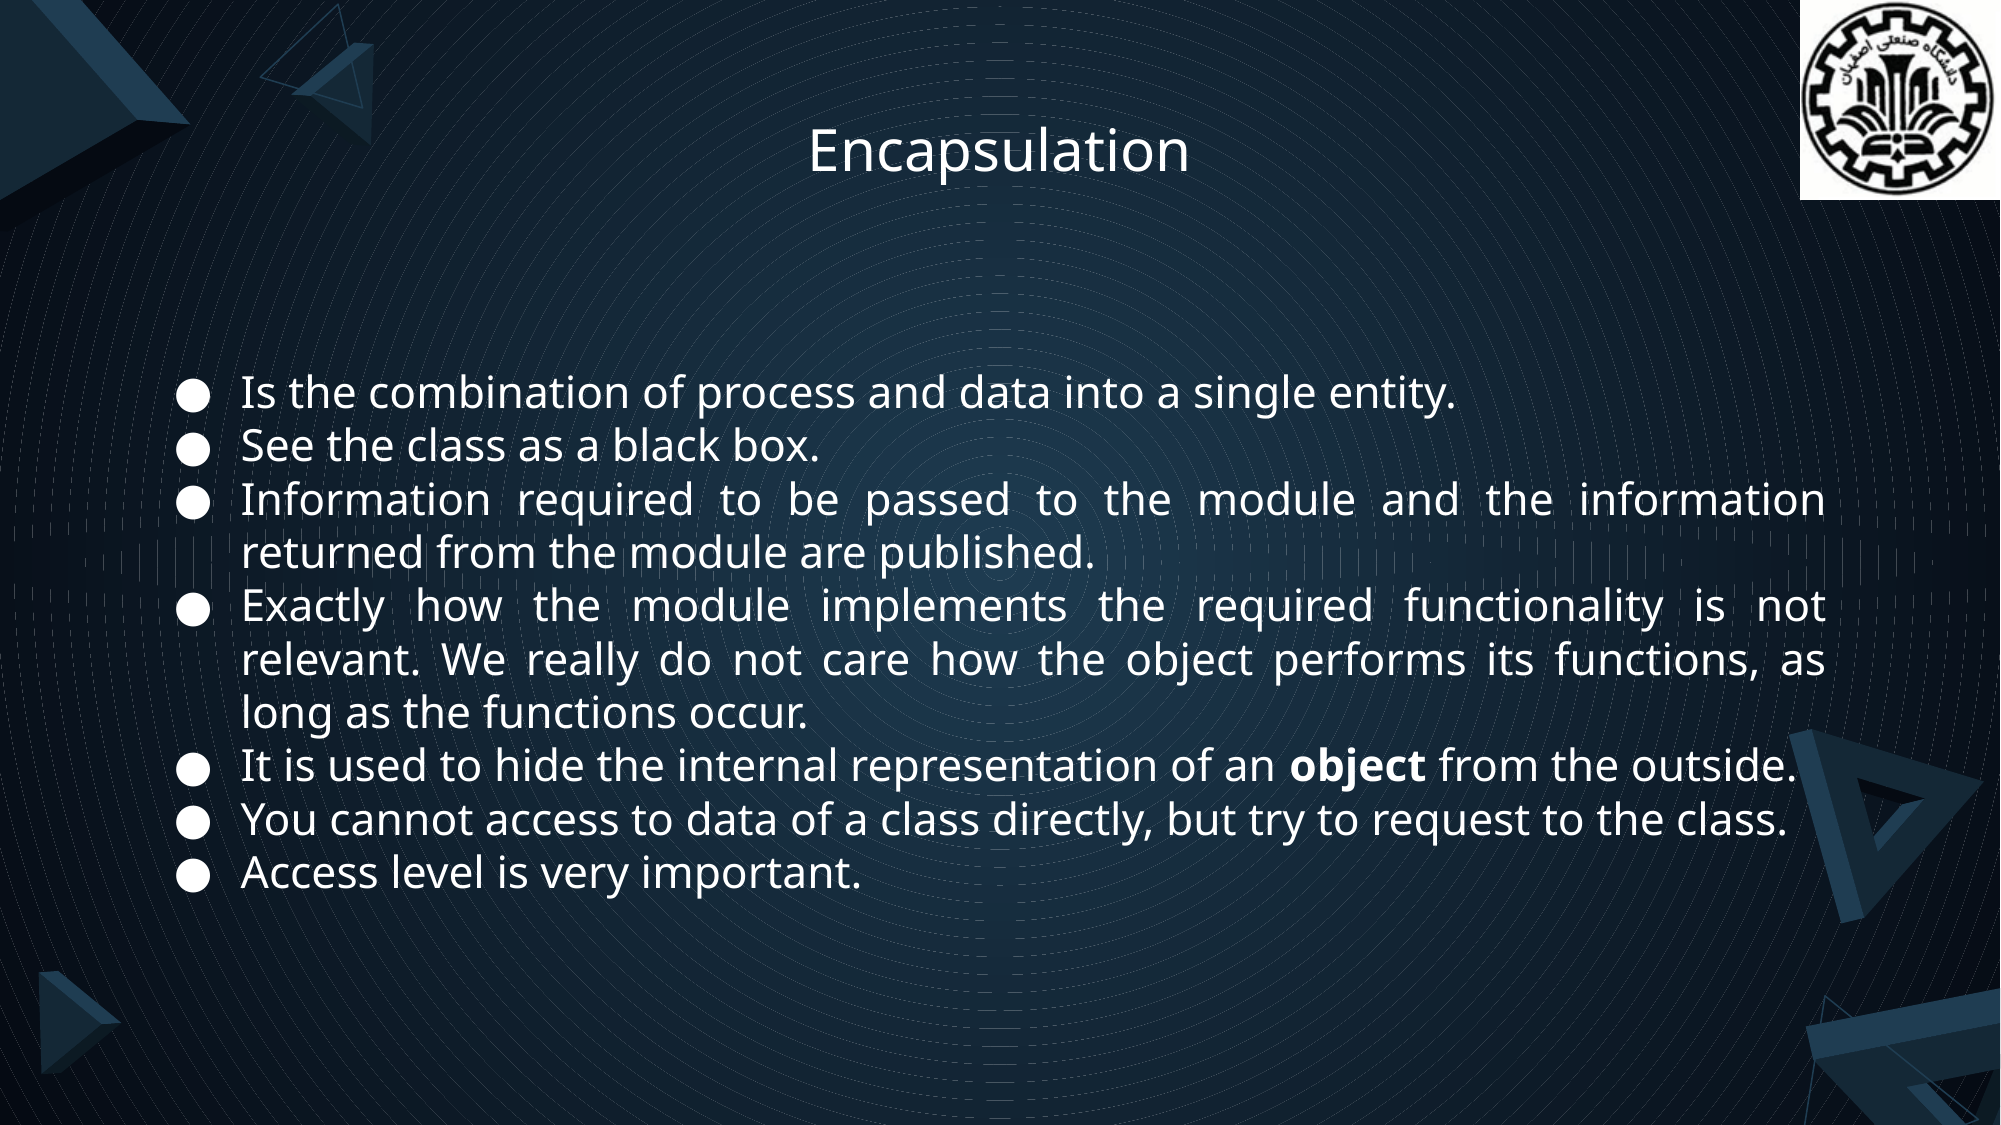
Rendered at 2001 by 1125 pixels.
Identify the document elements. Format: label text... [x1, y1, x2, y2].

list Is the combination of process and data into a single entity. See the class as a black box. Information required to be passed to the module and the information returned from the module are published. Exactly how the module implements the required functionality is not relevant. We really do not care how the object performs its functions, as long as the functions occur. It is used to hide the internal representation of an object from the outside. You cannot access to data of a class directly, but try to request to the class. Access level is very important. [125, 275, 1844, 986]
picture [1799, 0, 2000, 201]
title Encapsulation [156, 115, 1794, 180]
